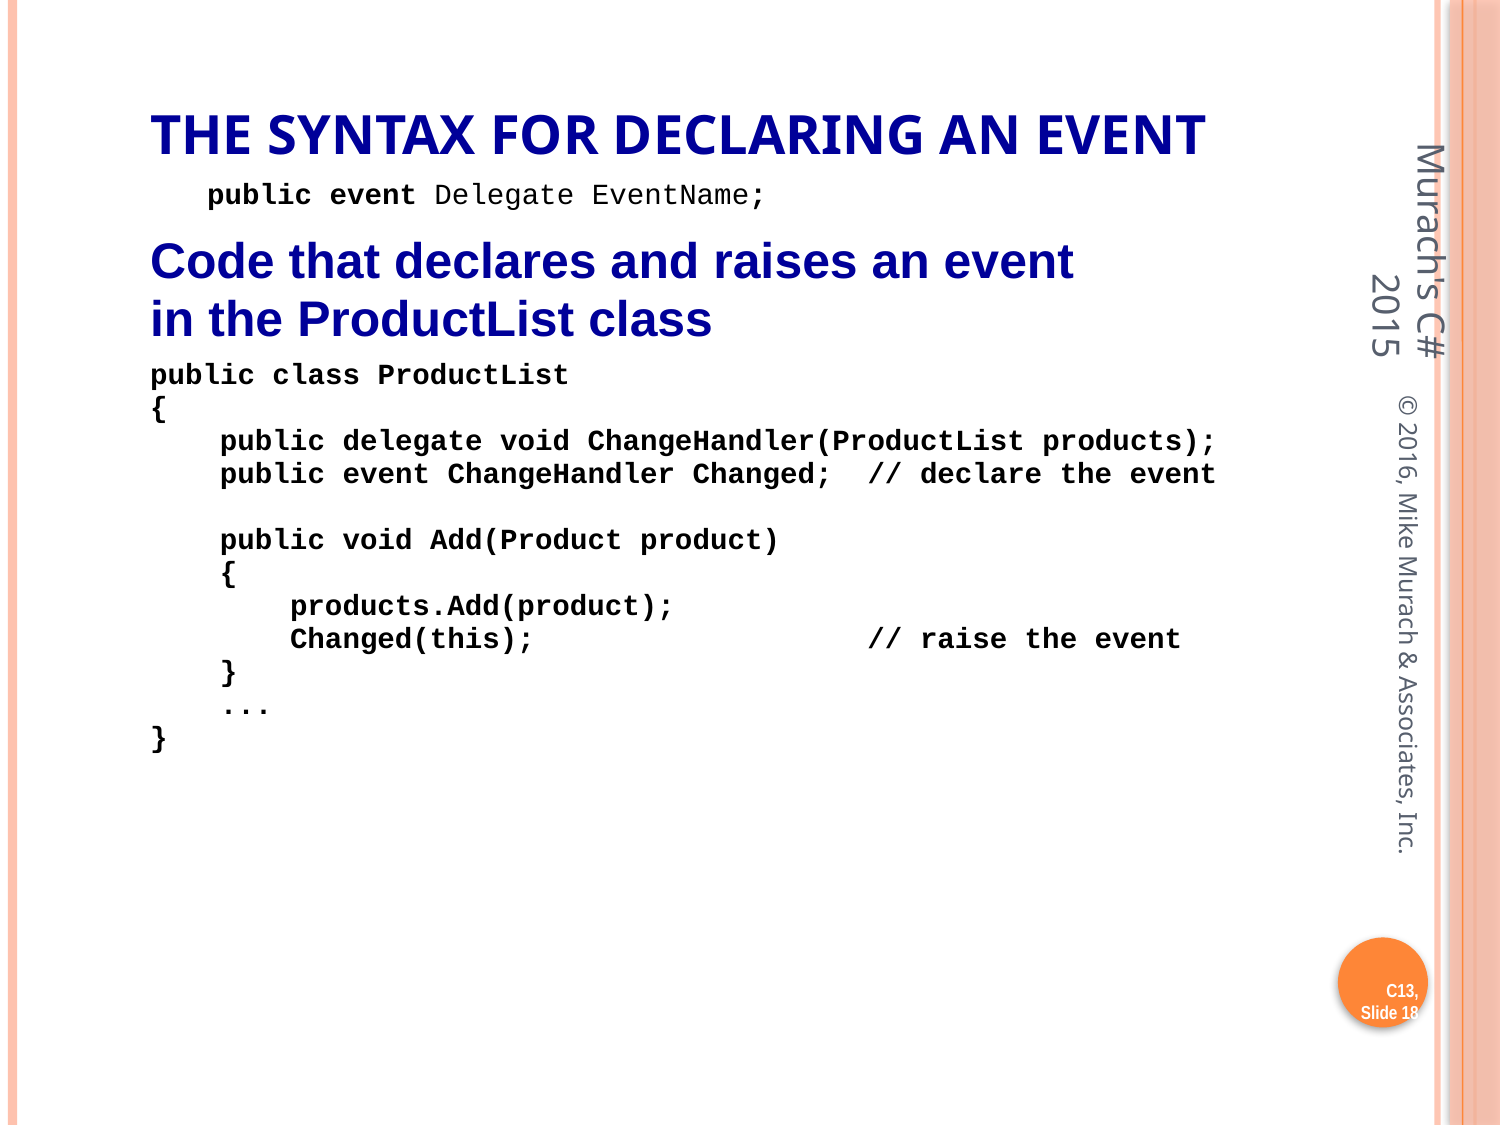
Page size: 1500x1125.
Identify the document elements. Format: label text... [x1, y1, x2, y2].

footer © 2016, Mike Murach & Associates, Inc. [1379, 380, 1440, 906]
slide_number Murach's C# 2015 [1378, 43, 1442, 374]
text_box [149, 180, 1349, 763]
title The syntax for declaring an event [150, 99, 1350, 166]
slide_number C13, Slide 18 [1333, 940, 1434, 1027]
